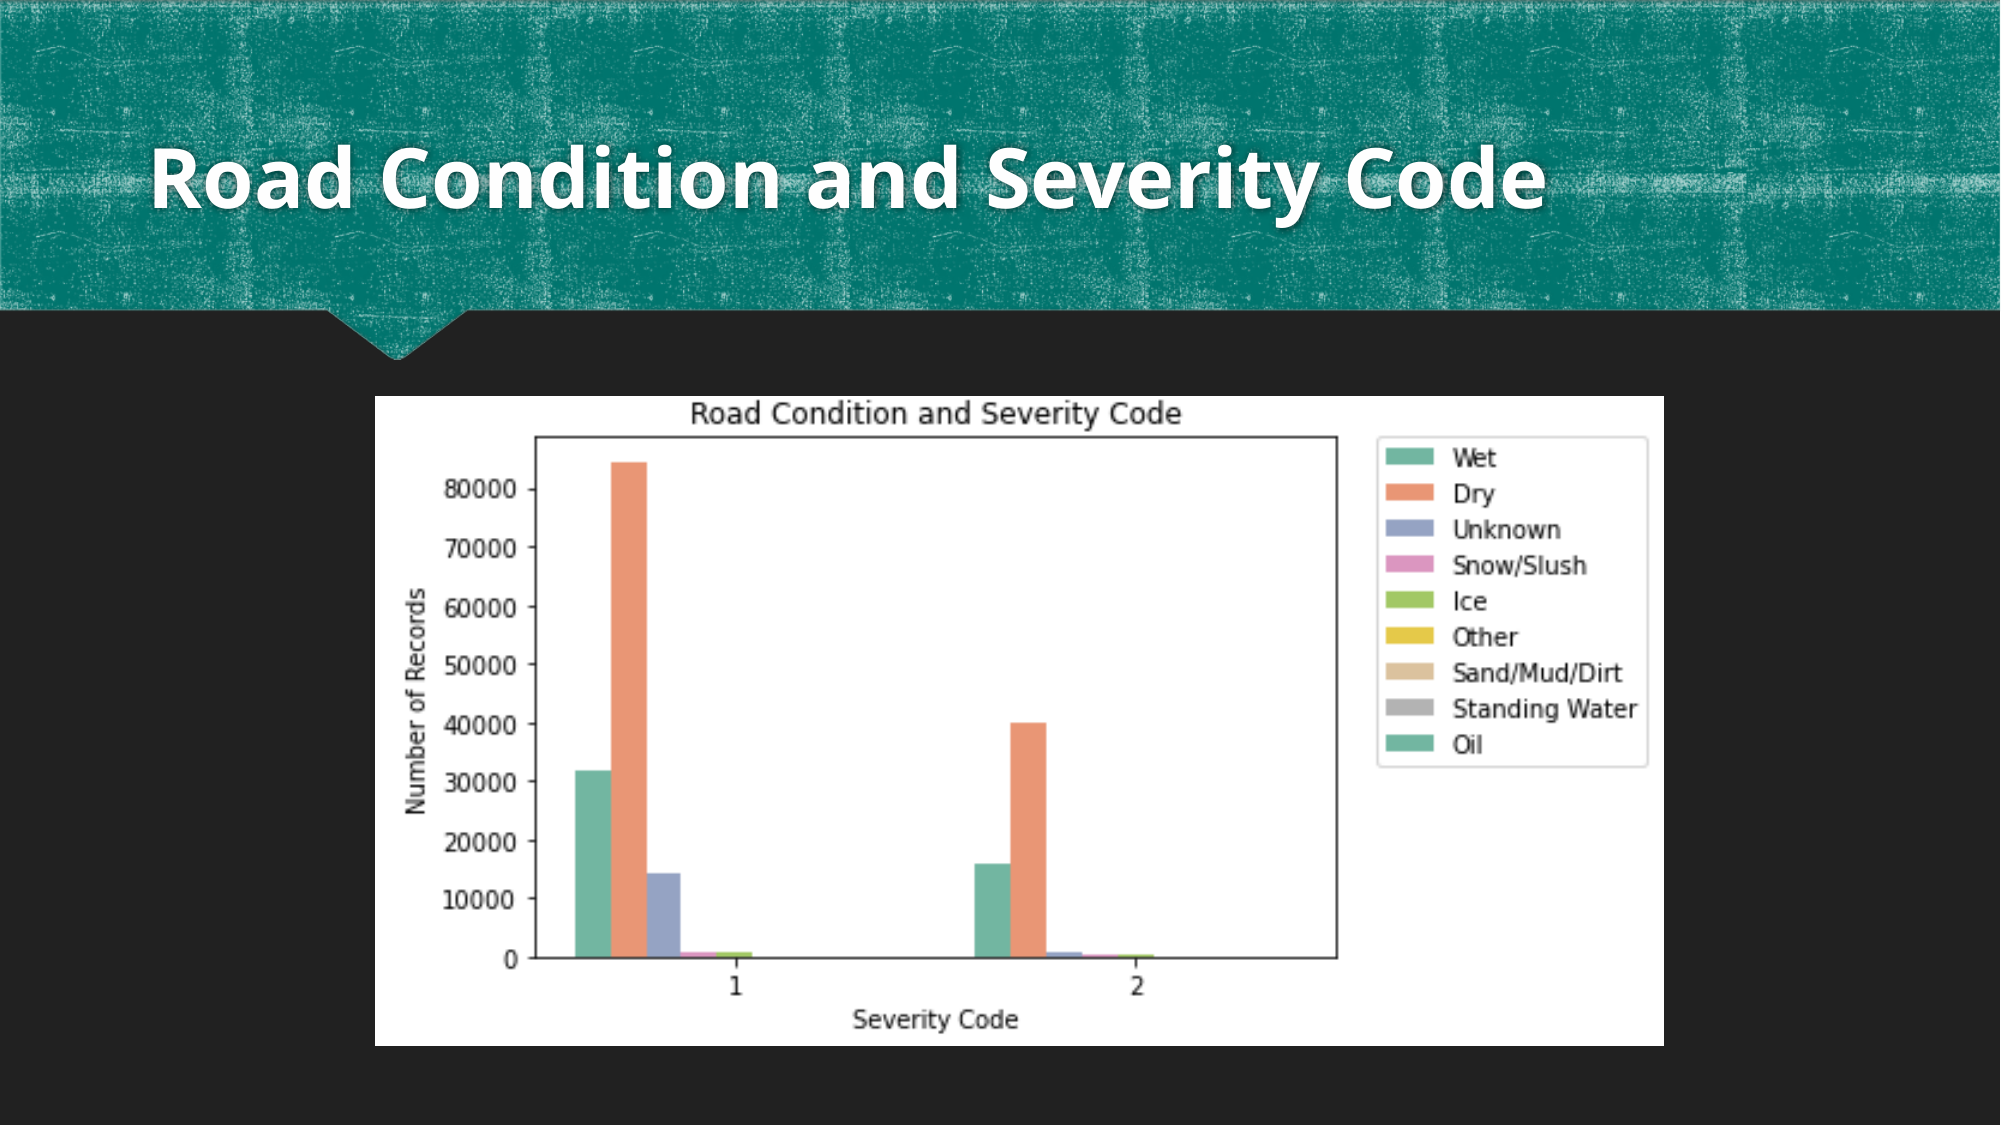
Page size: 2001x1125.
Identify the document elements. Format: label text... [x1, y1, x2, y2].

title Road Condition and Severity Code [132, 73, 1868, 233]
picture [375, 396, 1664, 1046]
